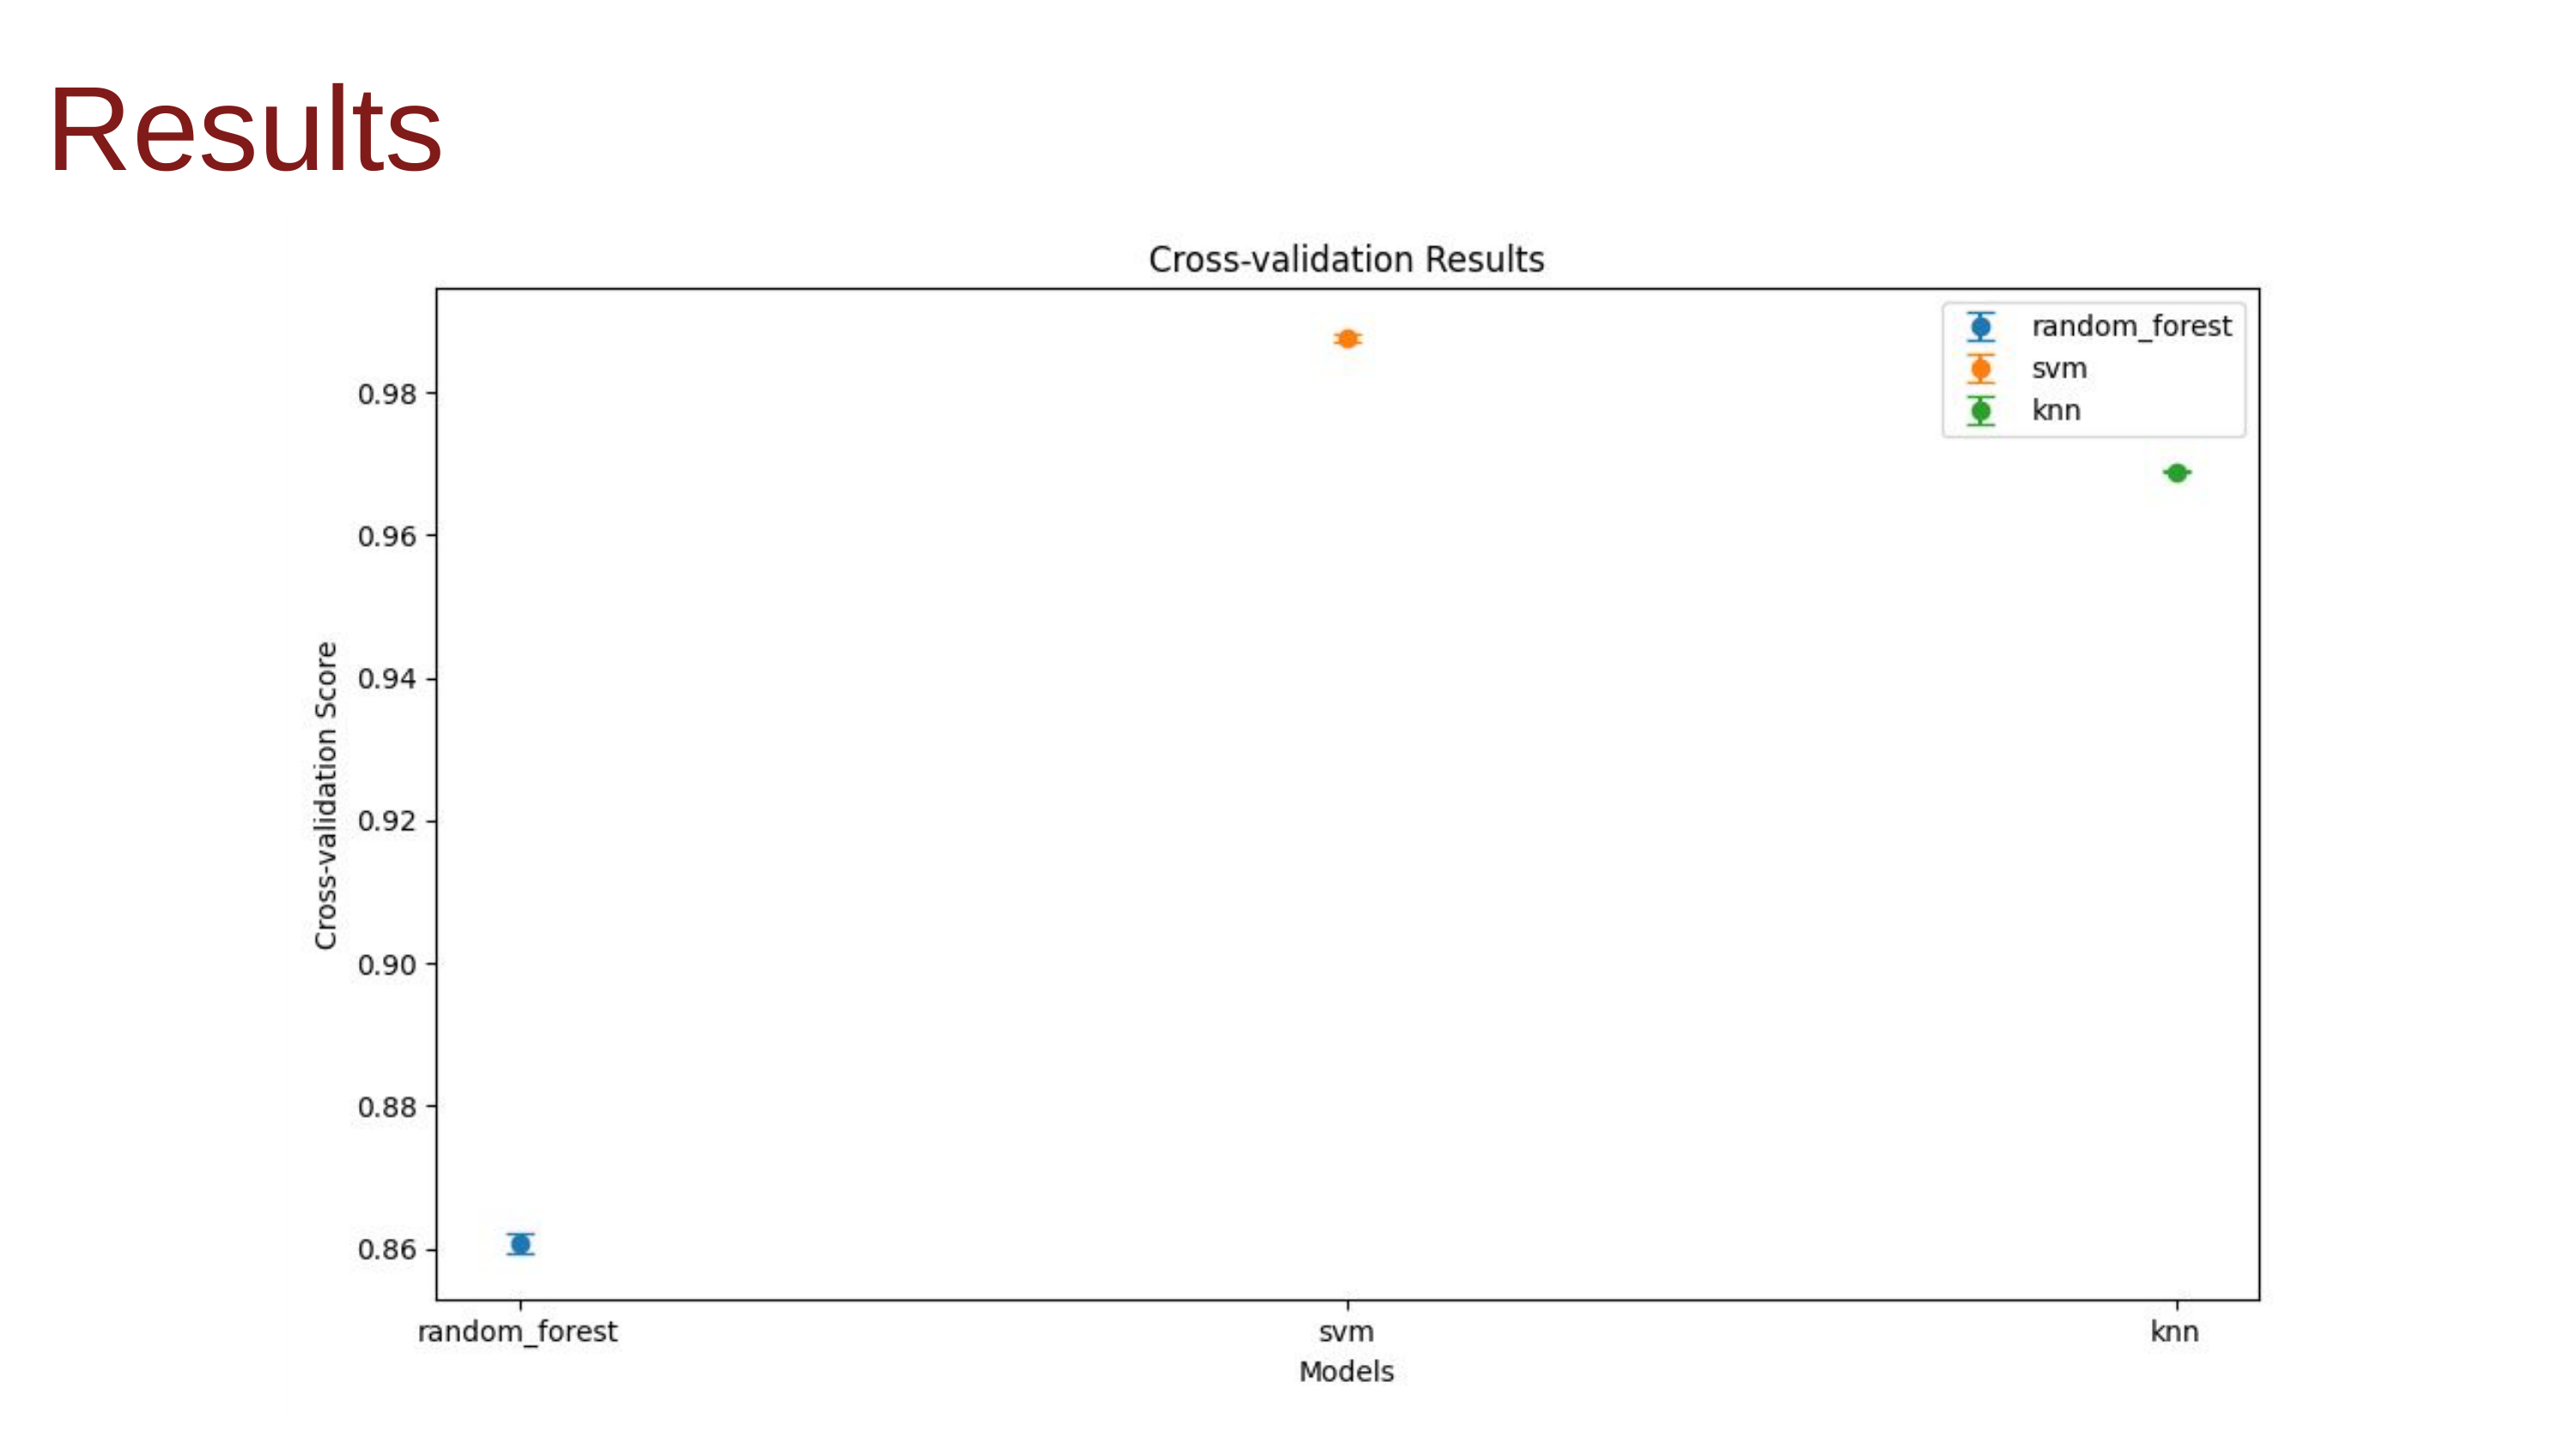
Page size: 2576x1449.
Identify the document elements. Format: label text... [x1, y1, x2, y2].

text_box [286, 216, 2289, 1418]
text_box Results [46, 65, 2243, 195]
